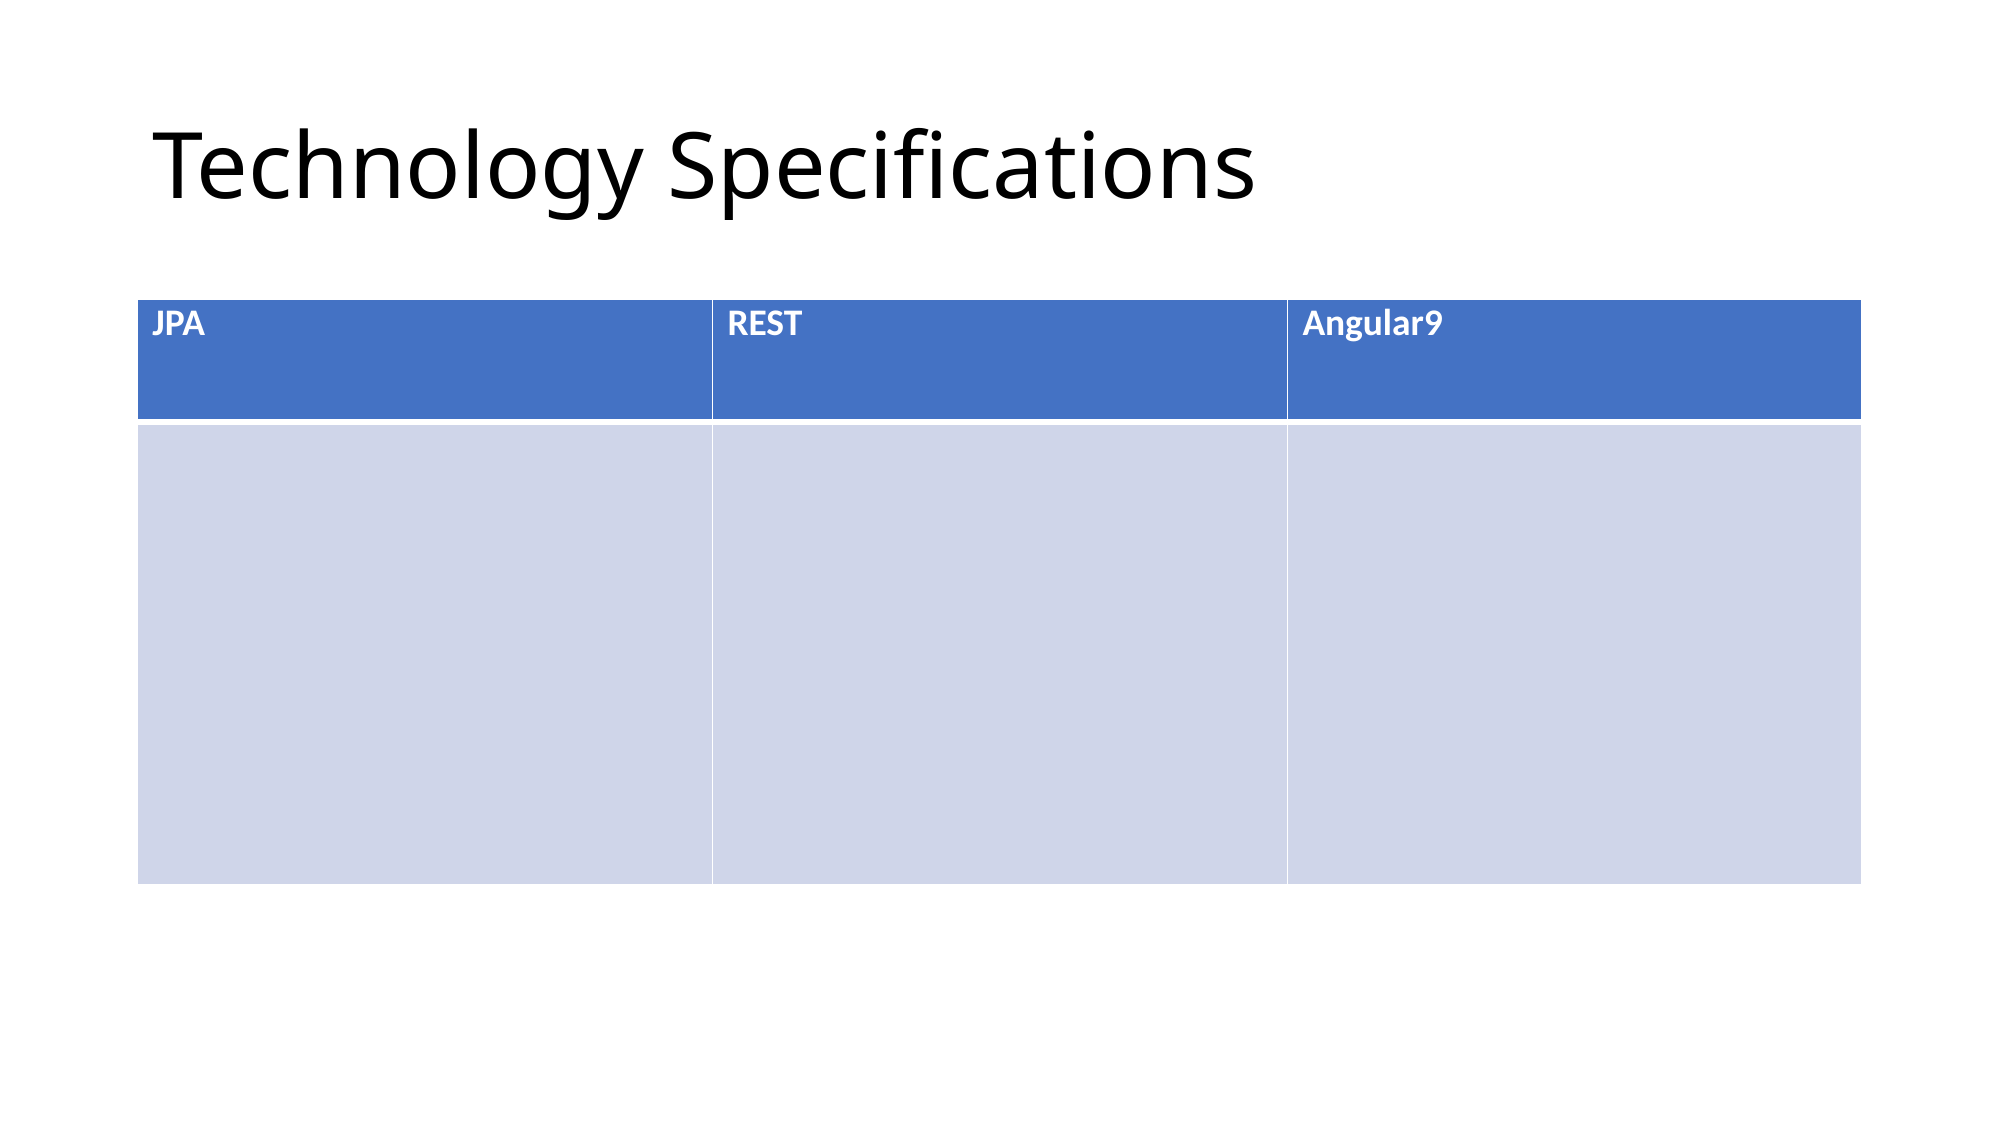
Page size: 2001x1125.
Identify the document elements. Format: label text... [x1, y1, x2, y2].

title Technology Specifications [137, 59, 1863, 278]
table_header JPA [138, 300, 712, 419]
table_header REST [713, 300, 1287, 419]
table_cell [138, 425, 712, 884]
table_cell [1288, 425, 1861, 884]
table_header Angular9 [1288, 300, 1861, 419]
table_cell [713, 425, 1287, 884]
